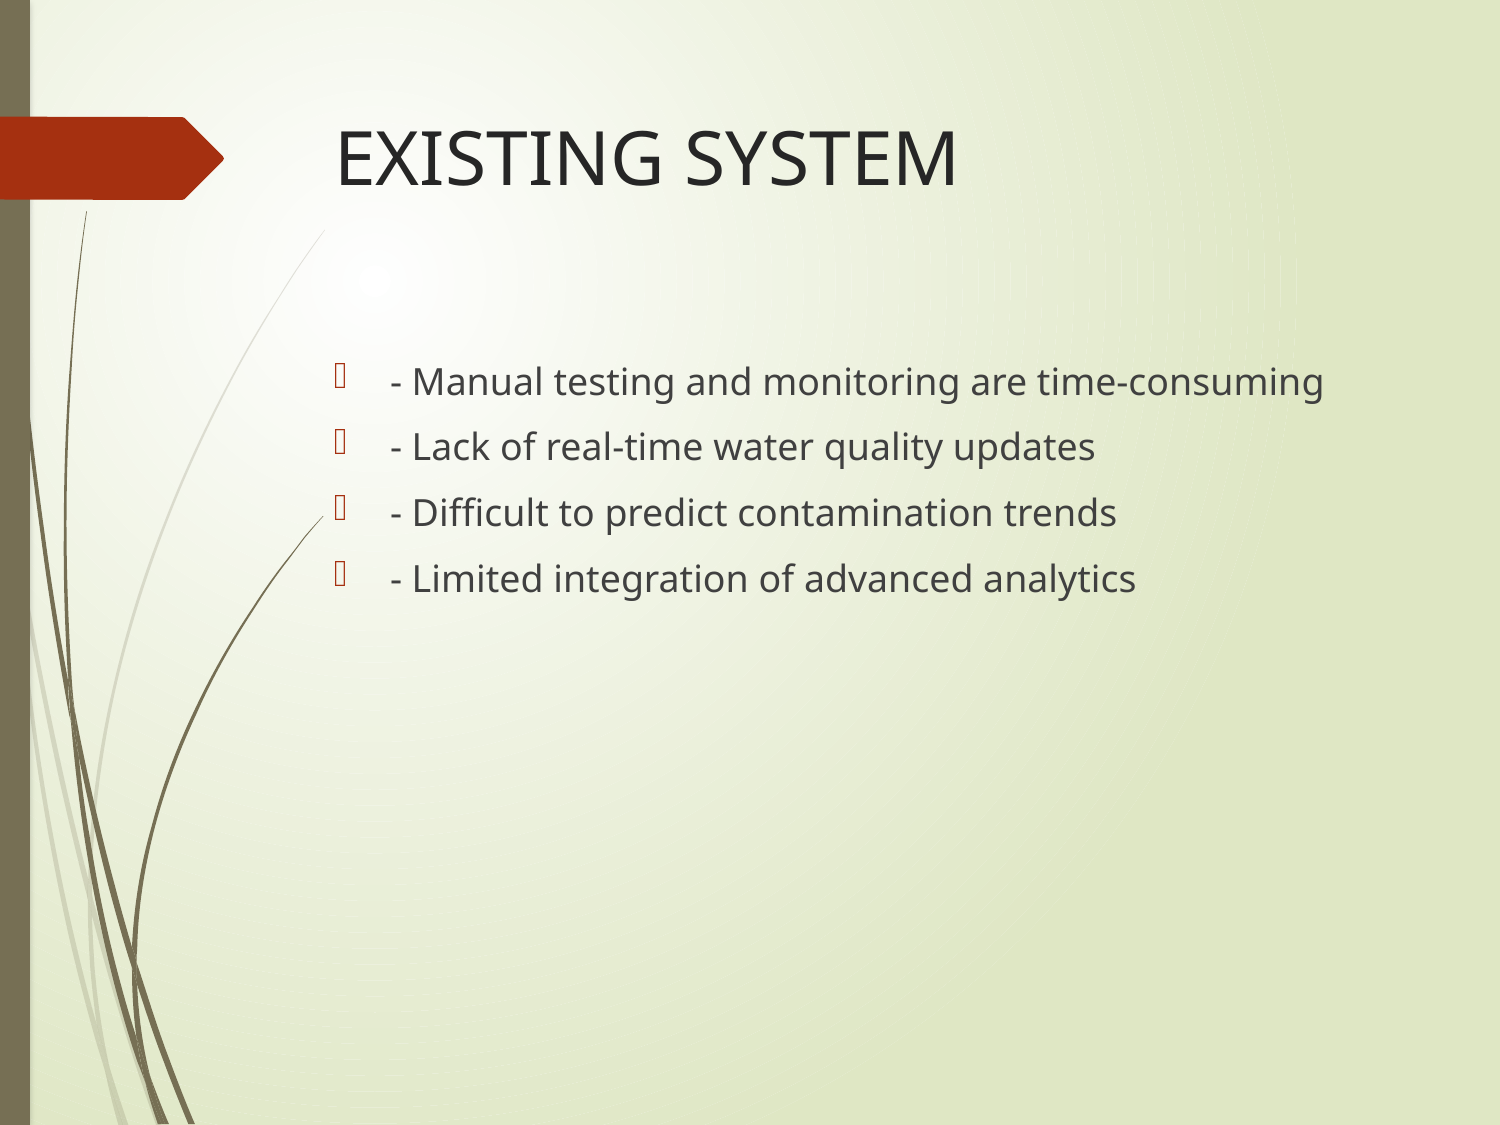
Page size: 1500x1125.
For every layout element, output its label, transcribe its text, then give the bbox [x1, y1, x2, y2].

title EXISTING SYSTEM [319, 102, 1400, 313]
list - Manual testing and monitoring are time-consuming - Lack of real-time water quality updates - Difficult to predict contamination trends - Limited integration of advanced analytics [318, 350, 1400, 970]
